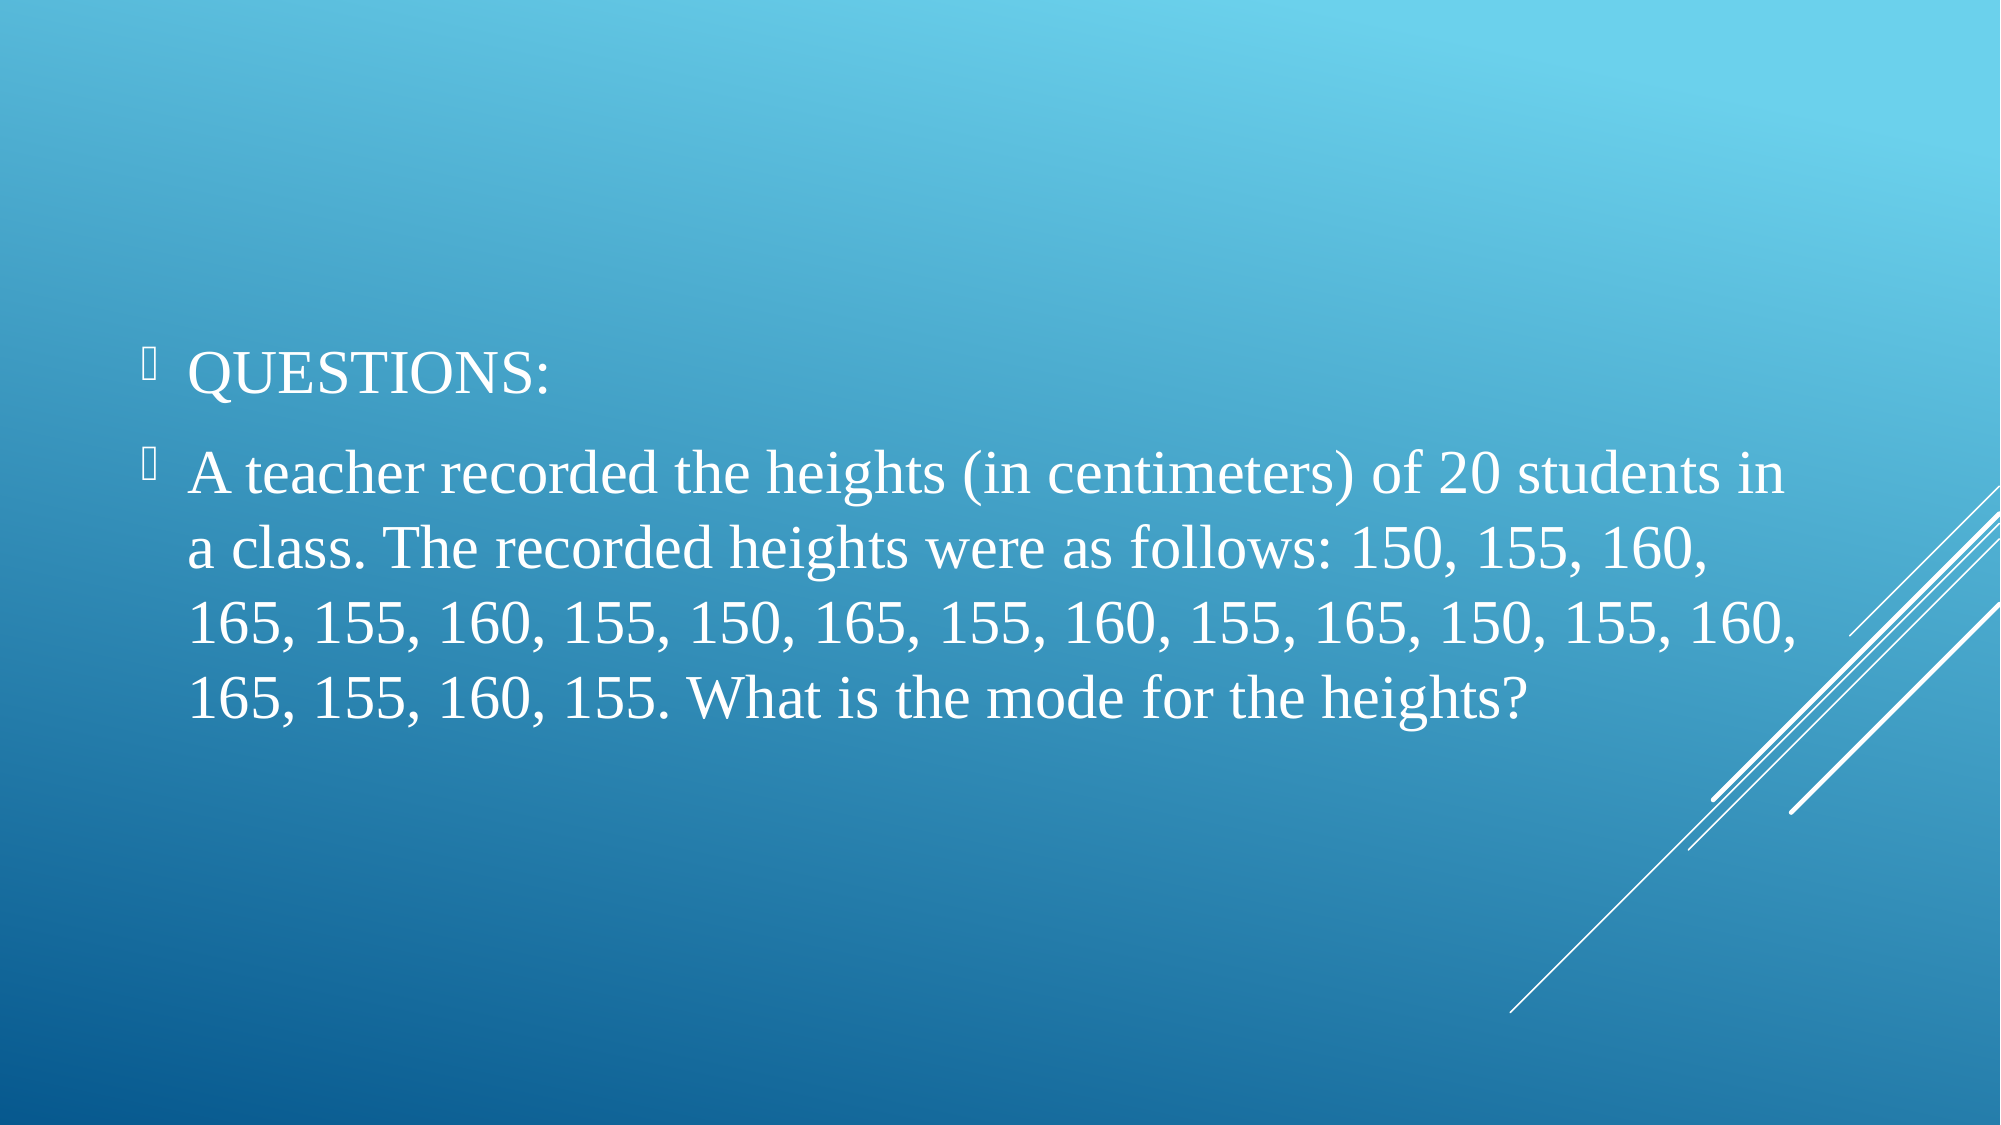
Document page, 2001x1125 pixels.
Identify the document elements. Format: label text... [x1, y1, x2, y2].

list QUESTIONS: A teacher recorded the heights (in centimeters) of 20 students in a class. The recorded heights were as follows: 150, 155, 160, 165, 155, 160, 155, 150, 165, 155, 160, 155, 165, 150, 155, 160, 165, 155, 160, 155. What is the mode for the heights? [125, 47, 1822, 1016]
